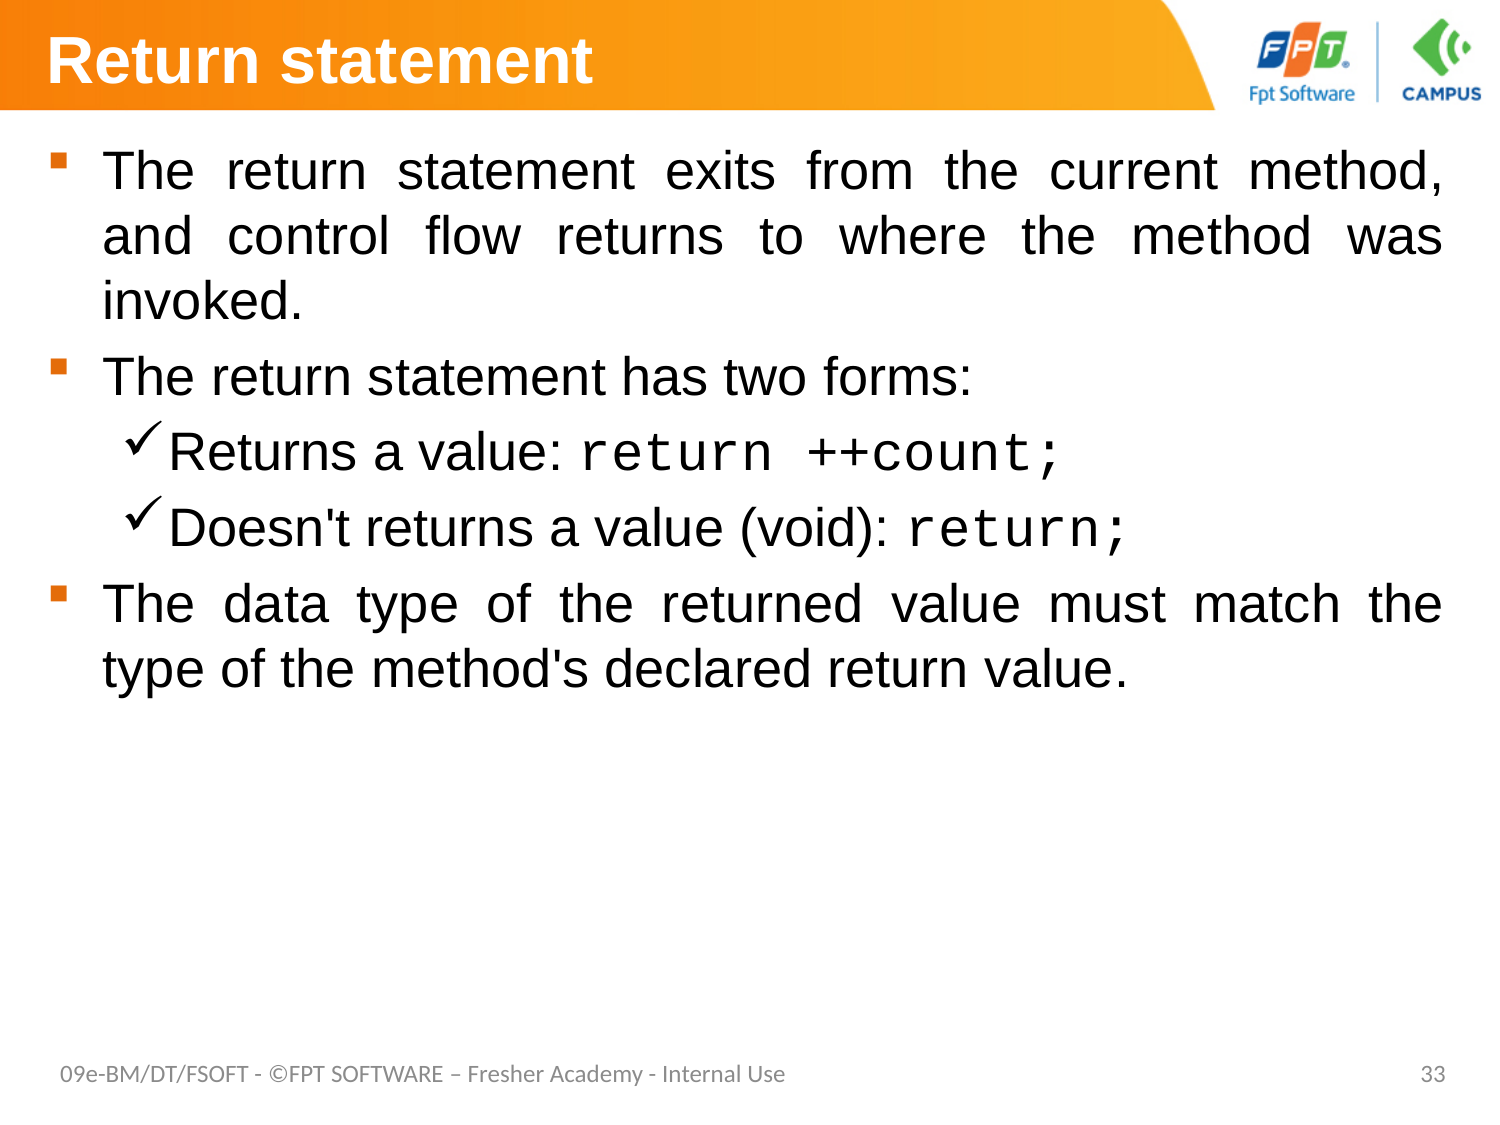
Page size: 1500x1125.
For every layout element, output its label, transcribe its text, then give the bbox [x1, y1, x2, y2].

slide_number 33 [1074, 1042, 1461, 1103]
title Return statement [31, 3, 1461, 111]
picture [0, 0, 1500, 1125]
footer 09e-BM/DT/FSOFT - ©FPT SOFTWARE – Fresher Academy - Internal Use [31, 1042, 816, 1103]
list The return statement exits from the current method, and control flow returns to where the method was invoked. The return statement has two forms: Returns a value: return ++count; Doesn't returns a value (void): return; The data type of the returned value must match the type of the method's declared return value. [31, 127, 1461, 1020]
